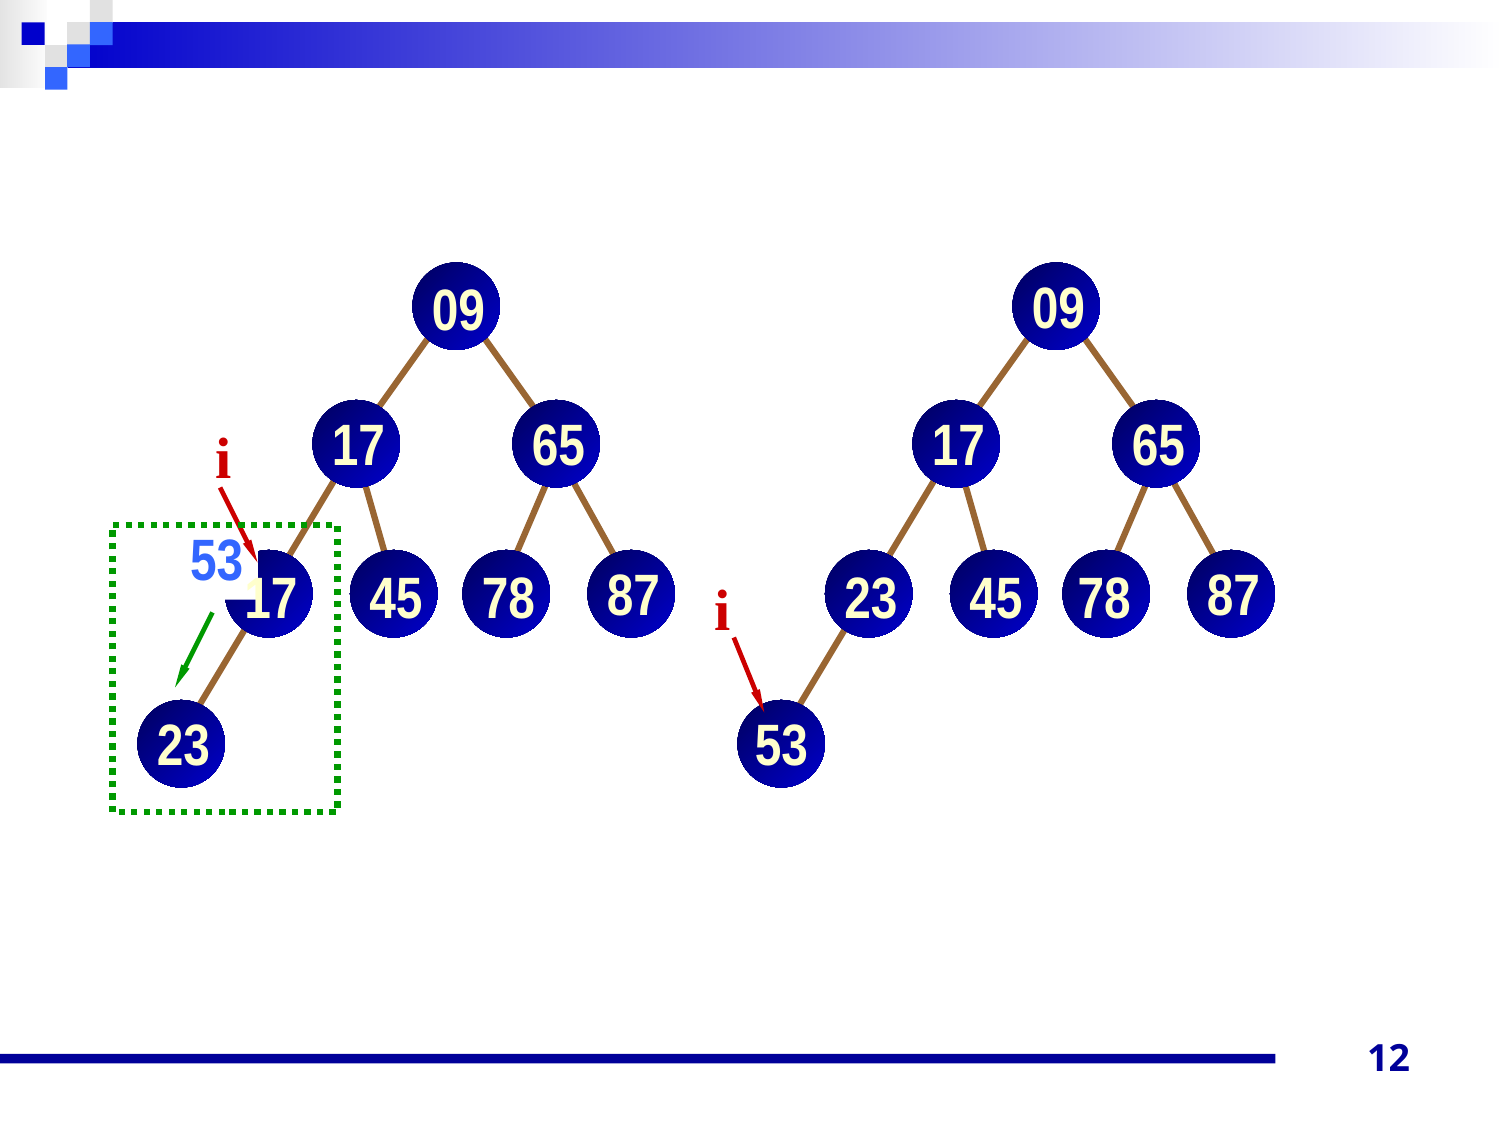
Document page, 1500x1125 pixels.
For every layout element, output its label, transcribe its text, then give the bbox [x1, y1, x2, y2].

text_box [112, 262, 1276, 813]
slide_number 12 [1074, 1017, 1425, 1093]
